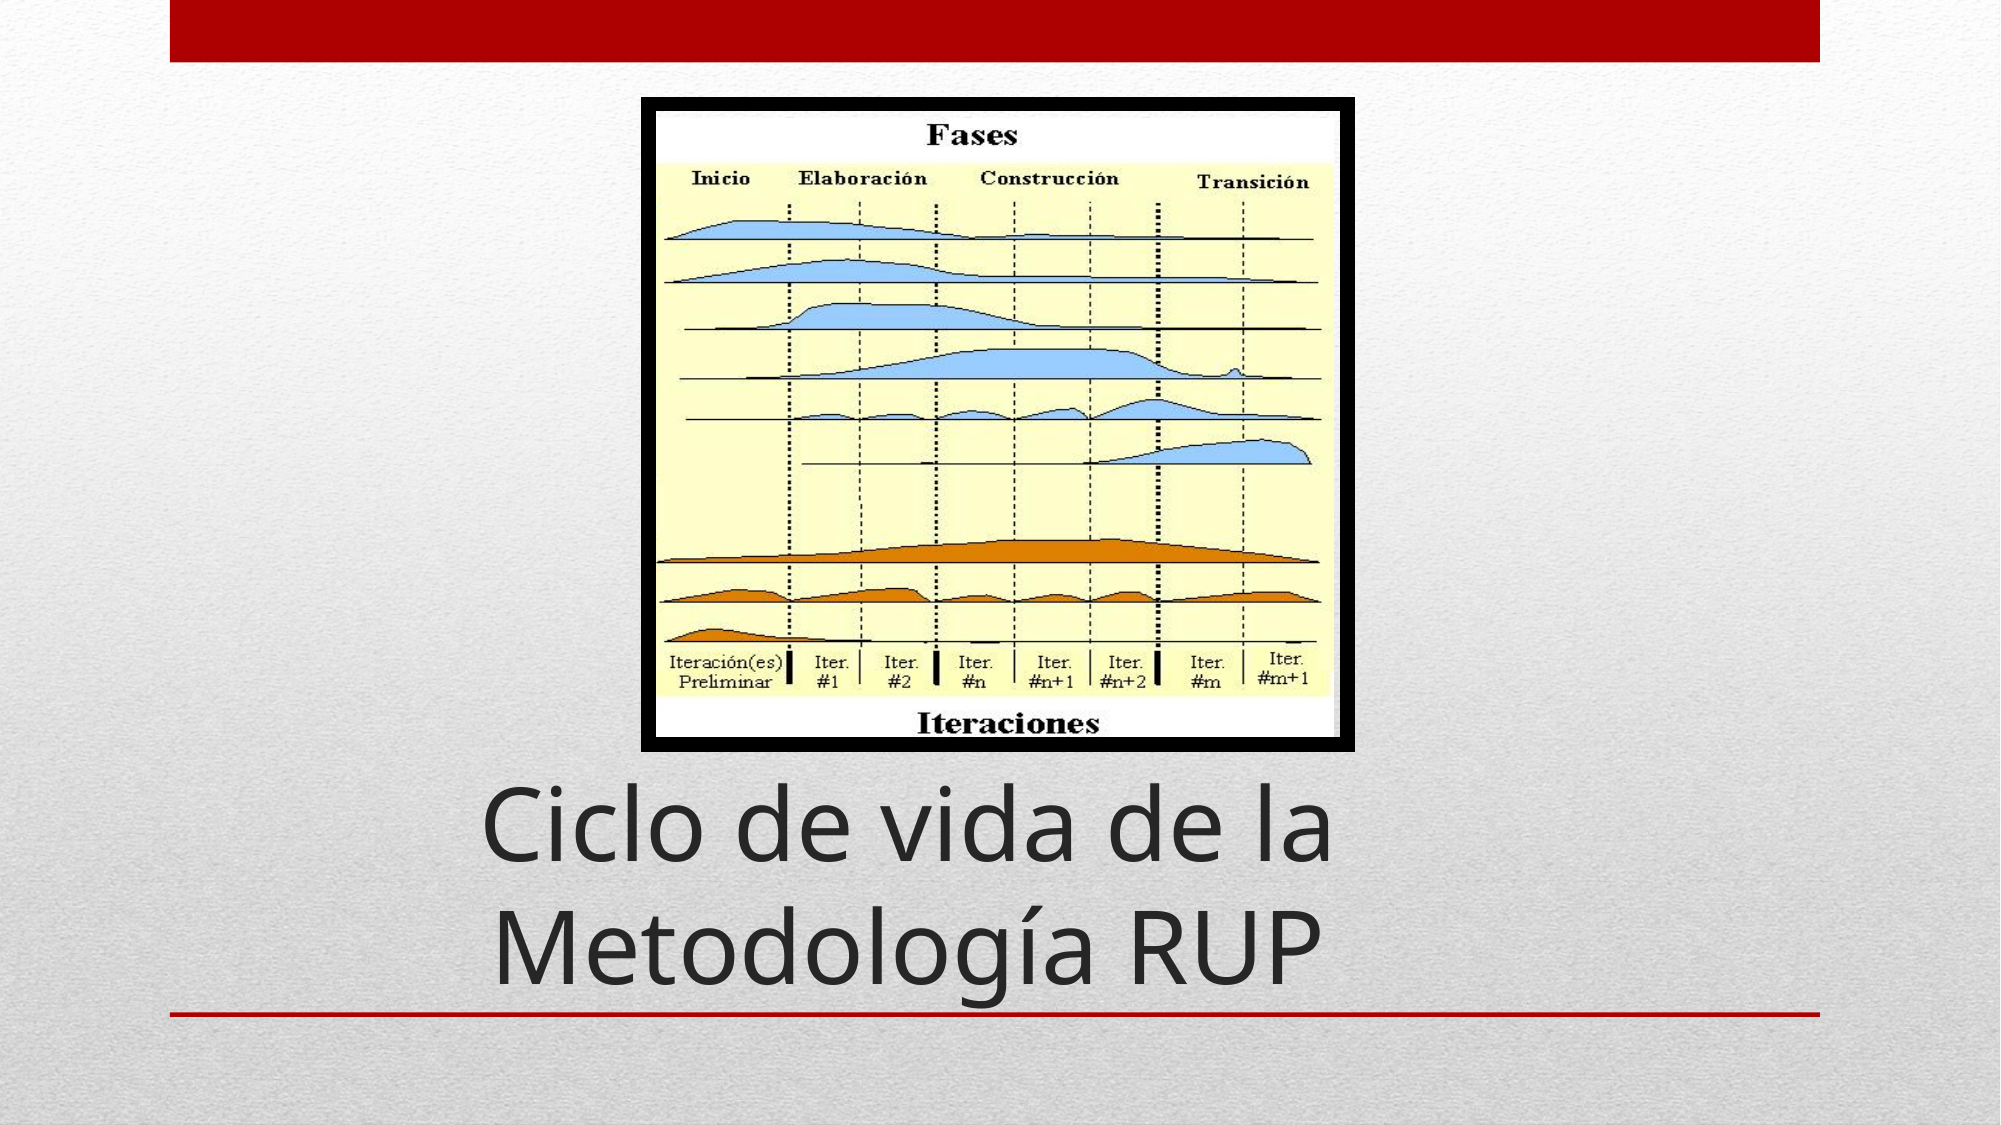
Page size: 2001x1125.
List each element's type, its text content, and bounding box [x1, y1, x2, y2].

title Ciclo de vida de la Metodología RUP [166, 750, 1650, 1013]
picture [655, 110, 1342, 738]
